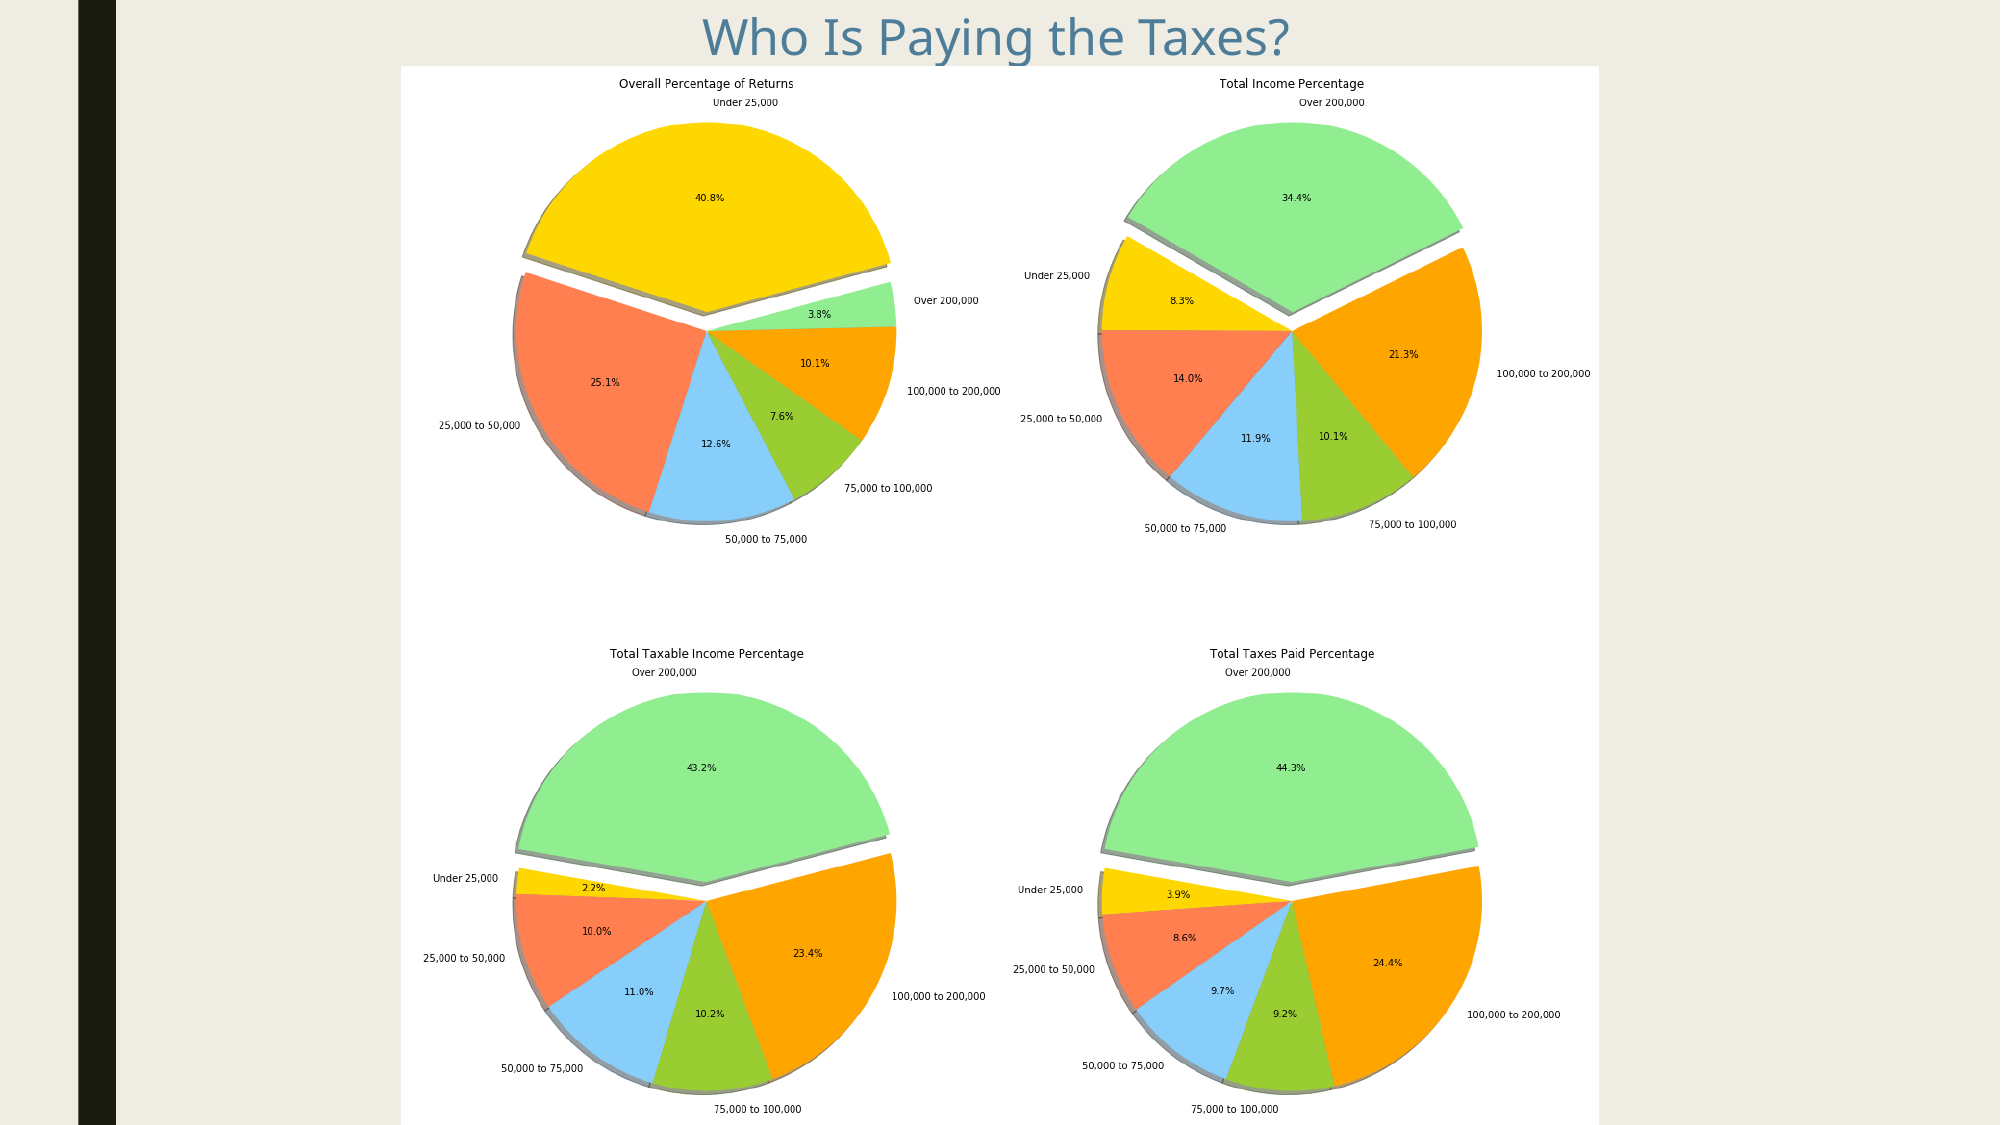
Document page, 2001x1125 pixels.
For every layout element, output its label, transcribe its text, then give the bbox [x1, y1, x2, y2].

text_box Who Is Paying the Taxes? [687, 0, 1694, 73]
picture [401, 66, 1599, 1125]
